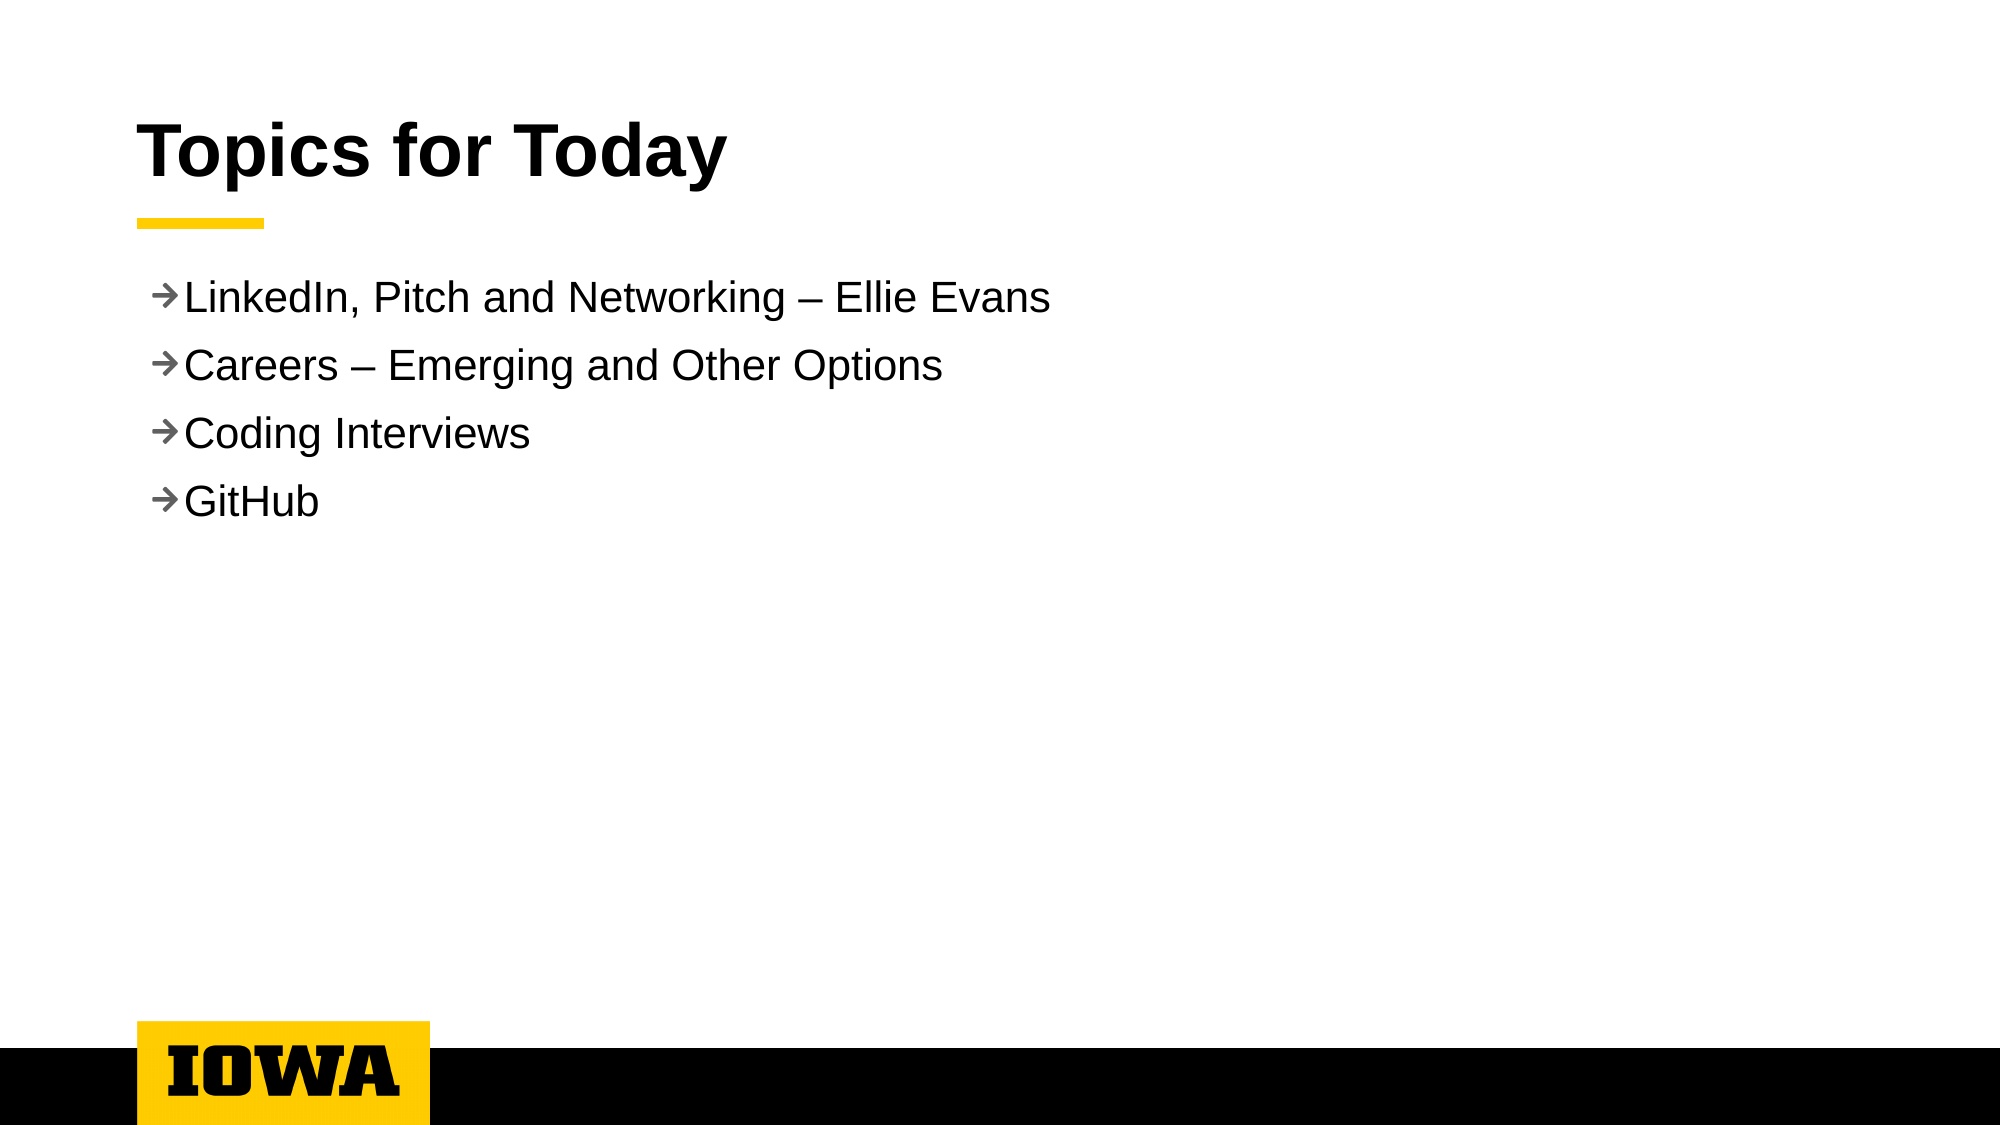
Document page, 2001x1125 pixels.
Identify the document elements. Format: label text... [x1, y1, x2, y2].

picture [152, 484, 183, 514]
list LinkedIn, Pitch and Networking – Ellie Evans Careers – Emerging and Other Options Coding Interviews GitHub [137, 261, 1863, 981]
picture [152, 416, 183, 446]
picture [152, 280, 183, 310]
picture [152, 348, 183, 378]
picture [137, 1021, 430, 1125]
title Topics for Today [121, 81, 1847, 224]
